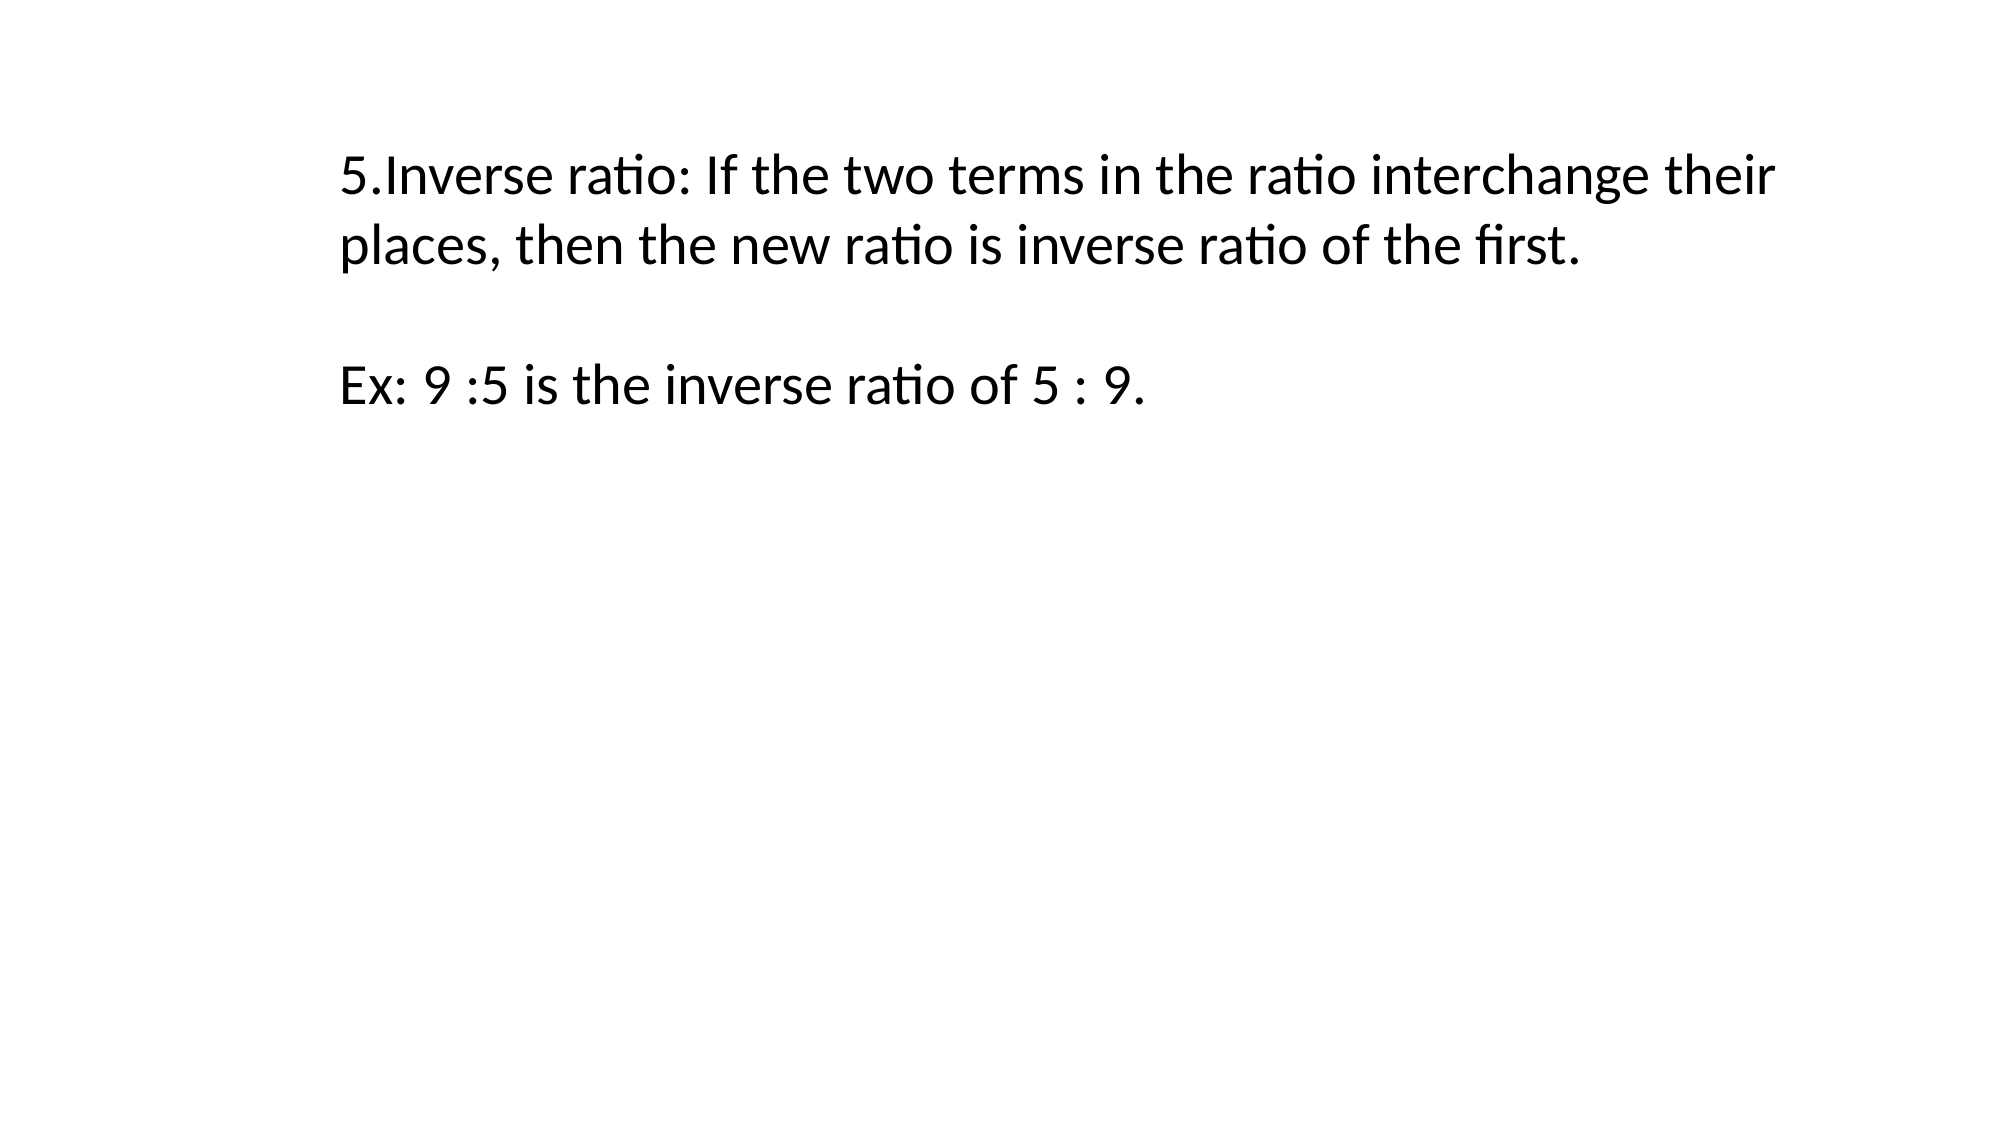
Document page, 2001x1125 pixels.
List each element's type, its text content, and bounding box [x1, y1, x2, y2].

text_box 5.Inverse ratio: If the two terms in the ratio interchange their places, then the new ratio is inverse ratio of the first. Ex: 9 :5 is the inverse ratio of 5 : 9. [325, 59, 1950, 704]
